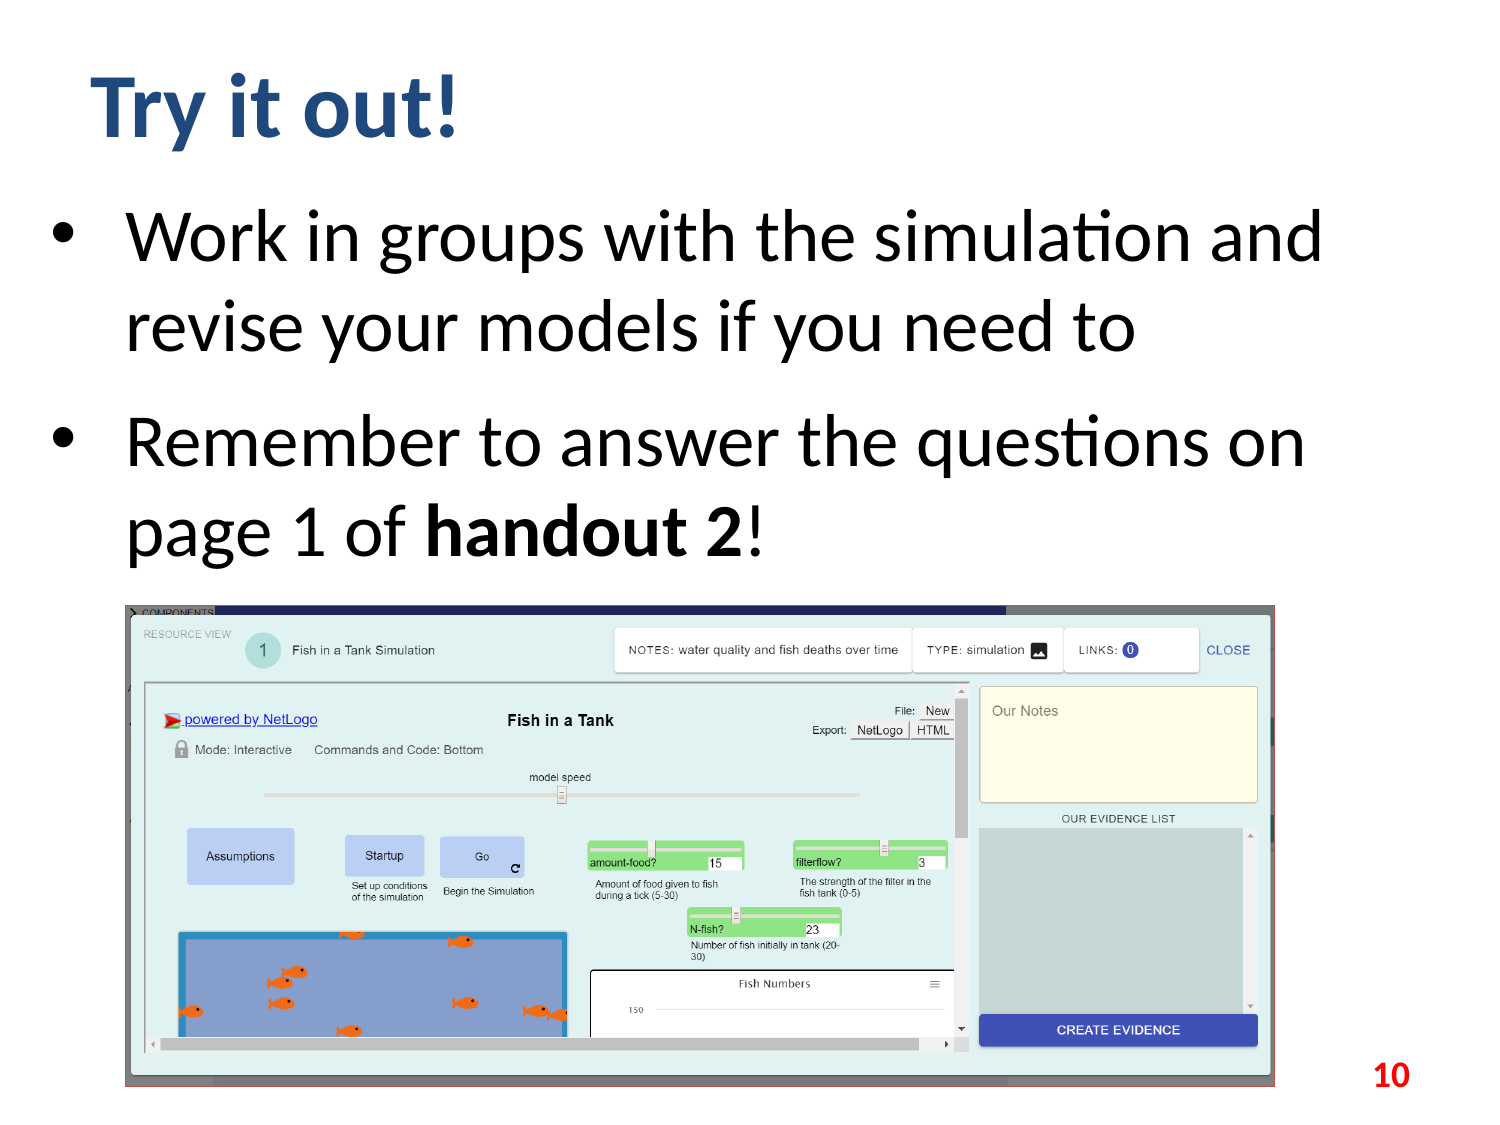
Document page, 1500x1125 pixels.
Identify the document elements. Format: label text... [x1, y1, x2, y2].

text_box Work in groups with the simulation and revise your models if you need to Remember to answer the questions on page 1 of handout 2! [35, 178, 1500, 579]
text_box Try it out! [75, 38, 479, 164]
picture [125, 604, 1276, 1087]
slide_number 10 [1074, 1042, 1425, 1103]
